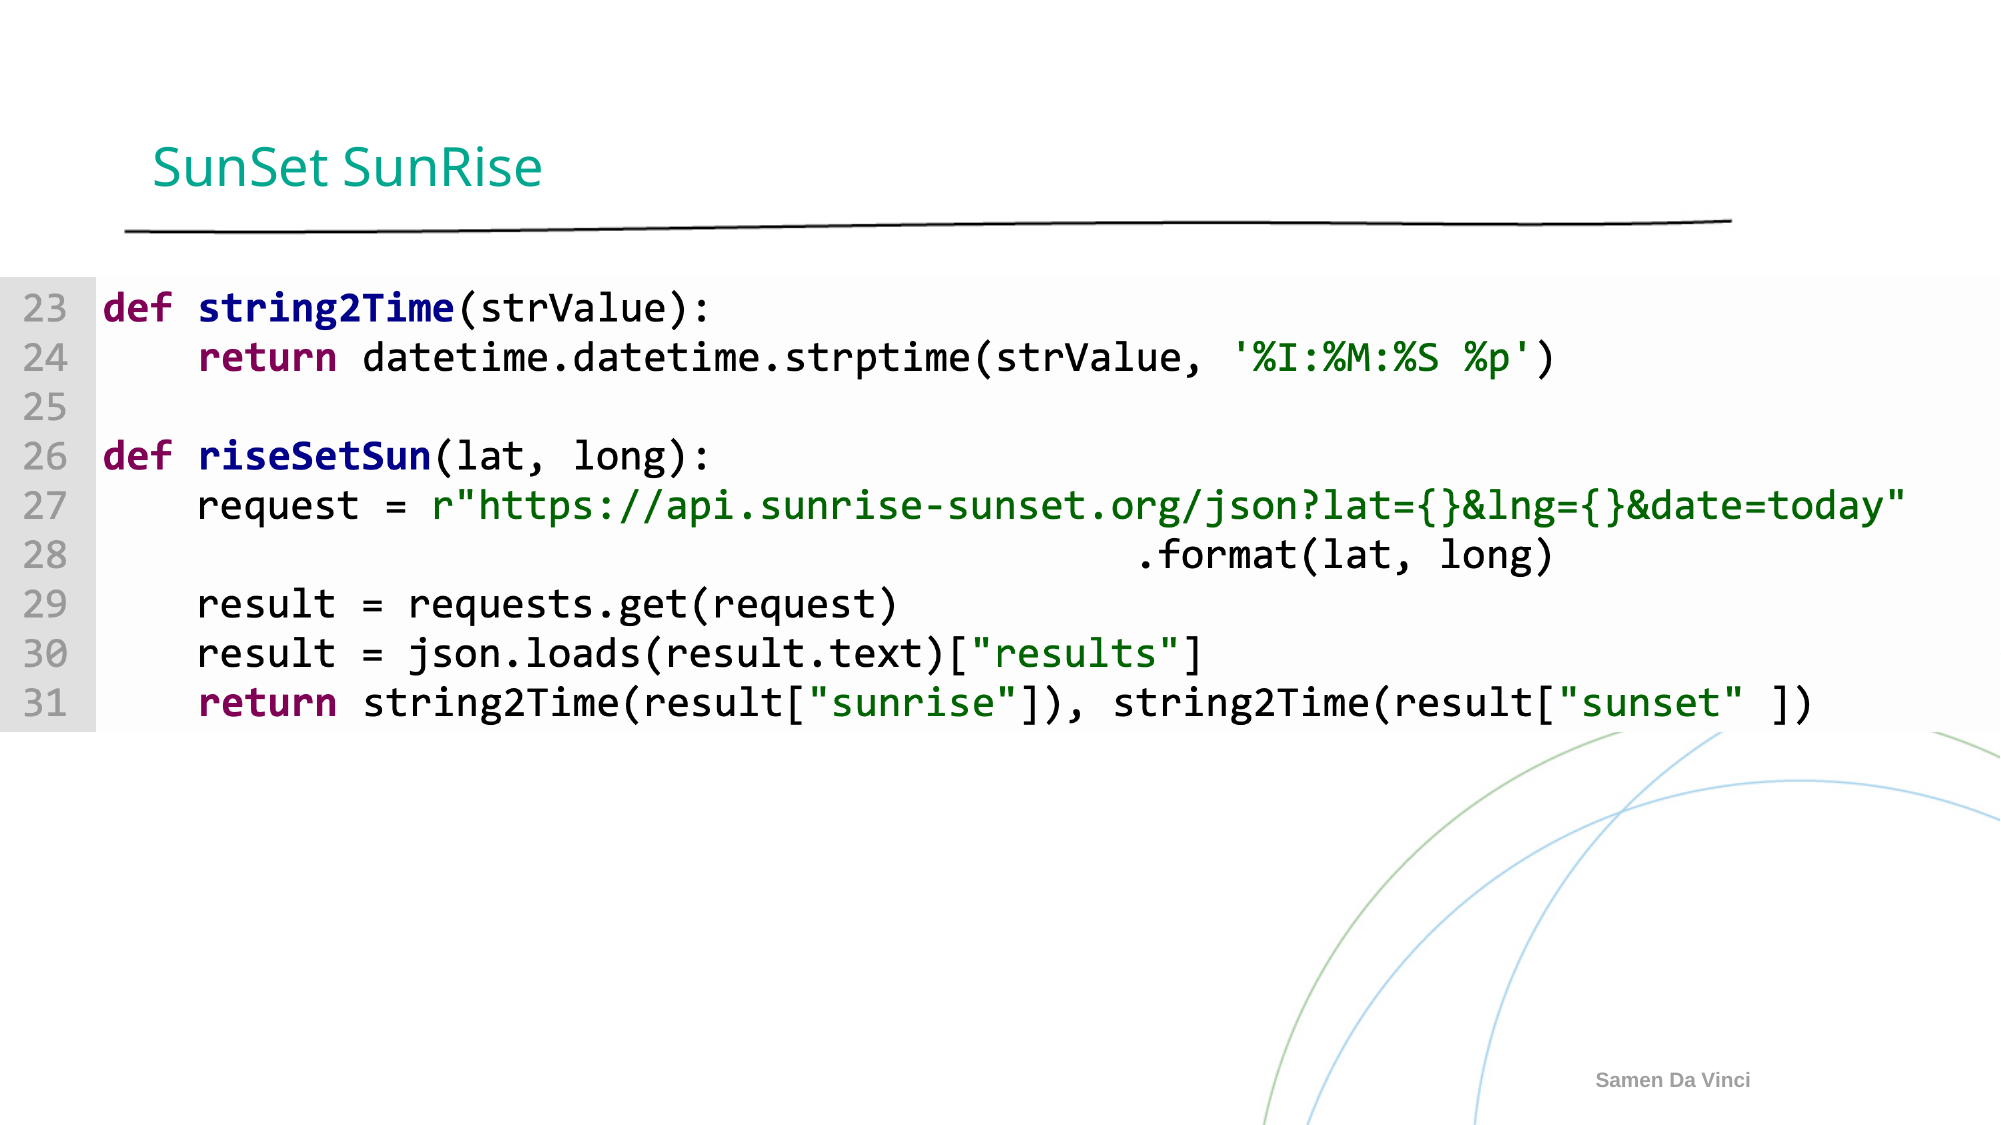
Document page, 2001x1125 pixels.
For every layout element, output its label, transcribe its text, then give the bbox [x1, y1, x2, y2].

picture [0, 0, 2001, 1125]
title SunSet SunRise [137, 59, 1863, 277]
